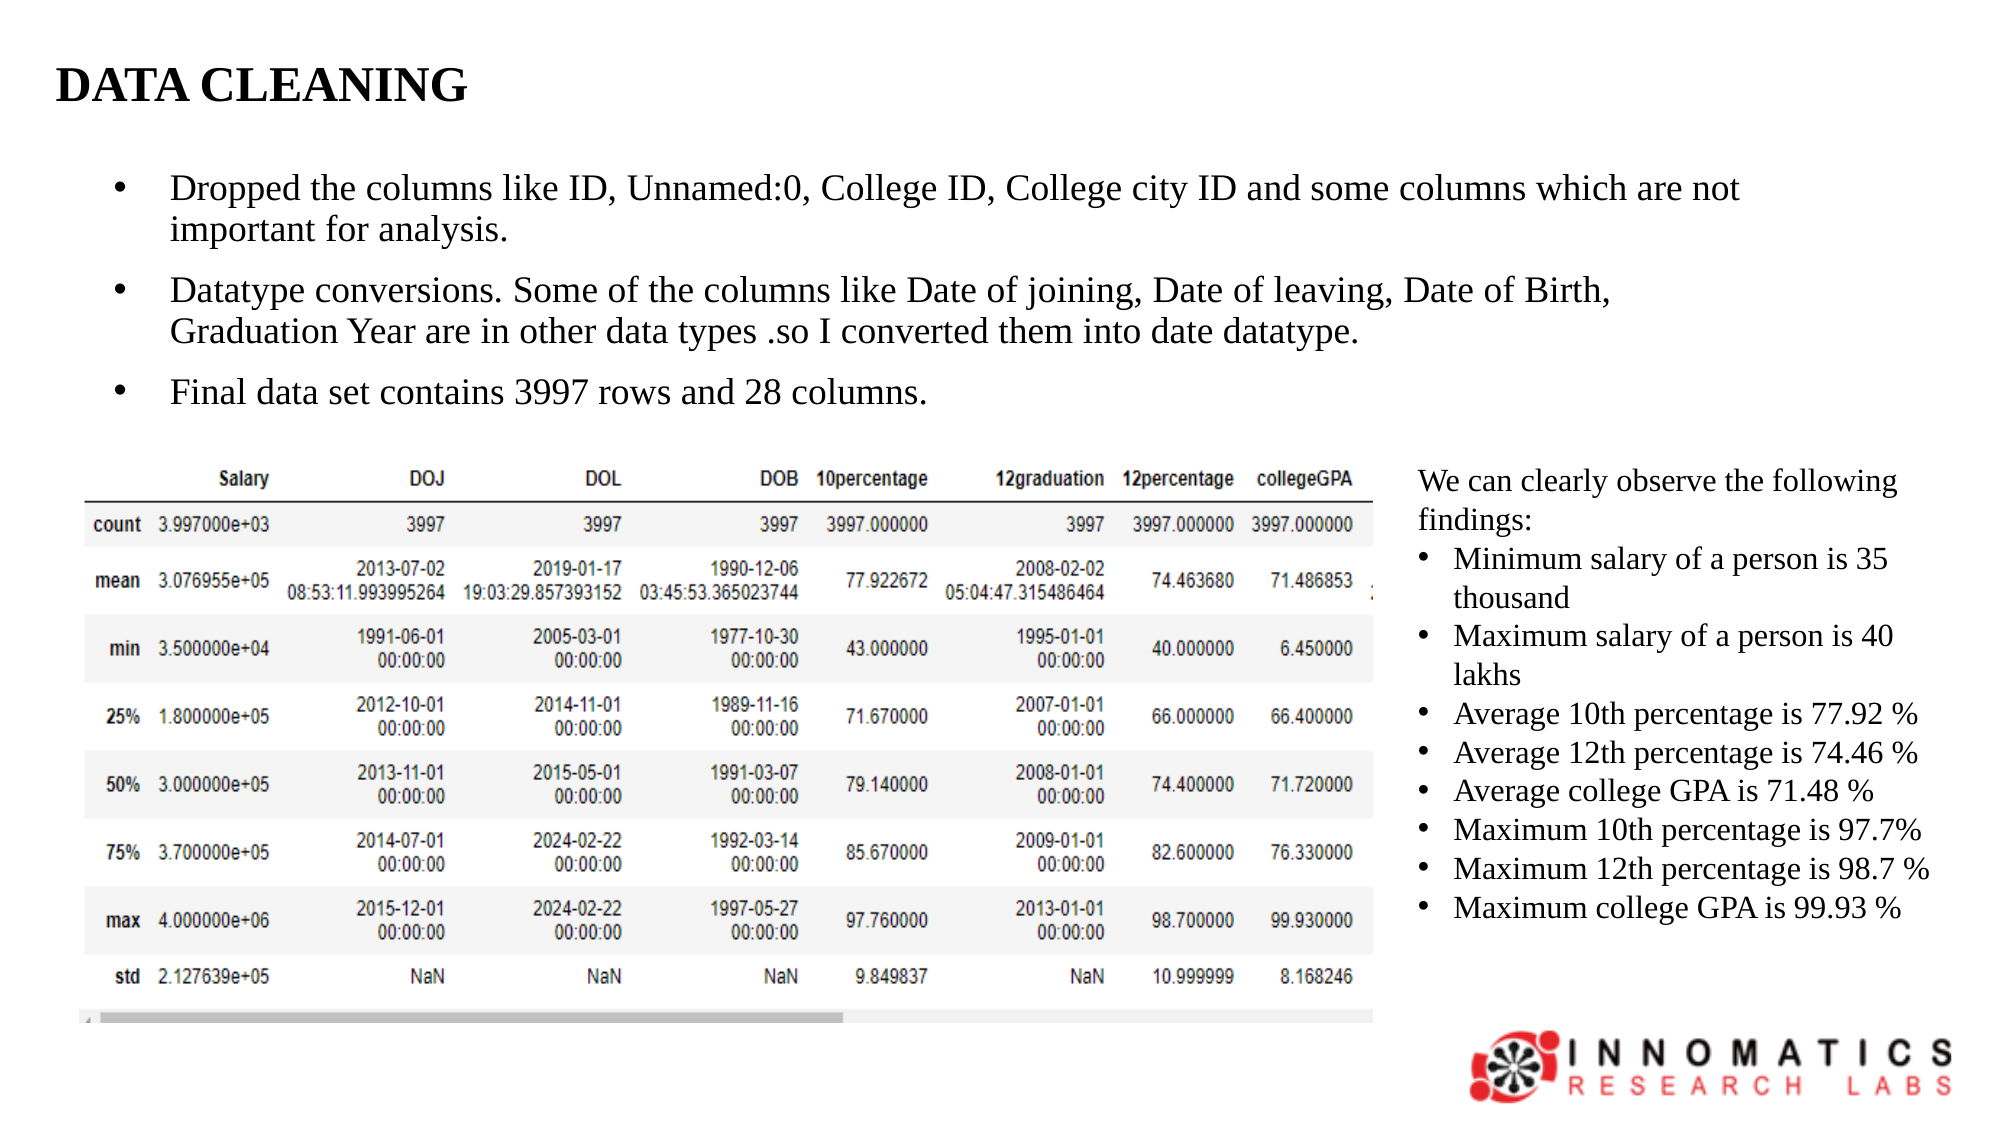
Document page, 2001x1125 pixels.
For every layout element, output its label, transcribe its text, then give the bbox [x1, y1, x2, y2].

list Dropped the columns like ID, Unnamed:0, College ID, College city ID and some columns which are not important for analysis. Datatype conversions. Some of the columns like Date of joining, Date of leaving, Date of Birth, Graduation Year are in other data types .so I converted them into date datatype. Final data set contains 3997 rows and 28 columns. [79, 161, 1805, 875]
title DATA CLEANING [40, 39, 1766, 132]
picture [79, 451, 1374, 1023]
text_box We can clearly observe the following findings: Minimum salary of a person is 35 thousand Maximum salary of a person is 40 lakhs Average 10th percentage is 77.92 % Average 12th percentage is 74.46 % Average college GPA is 71.48 % Maximum 10th percentage is 97.7% Maximum 12th percentage is 98.7 % Maximum college GPA is 99.93 % [1403, 452, 1955, 971]
picture [1445, 1014, 1975, 1125]
